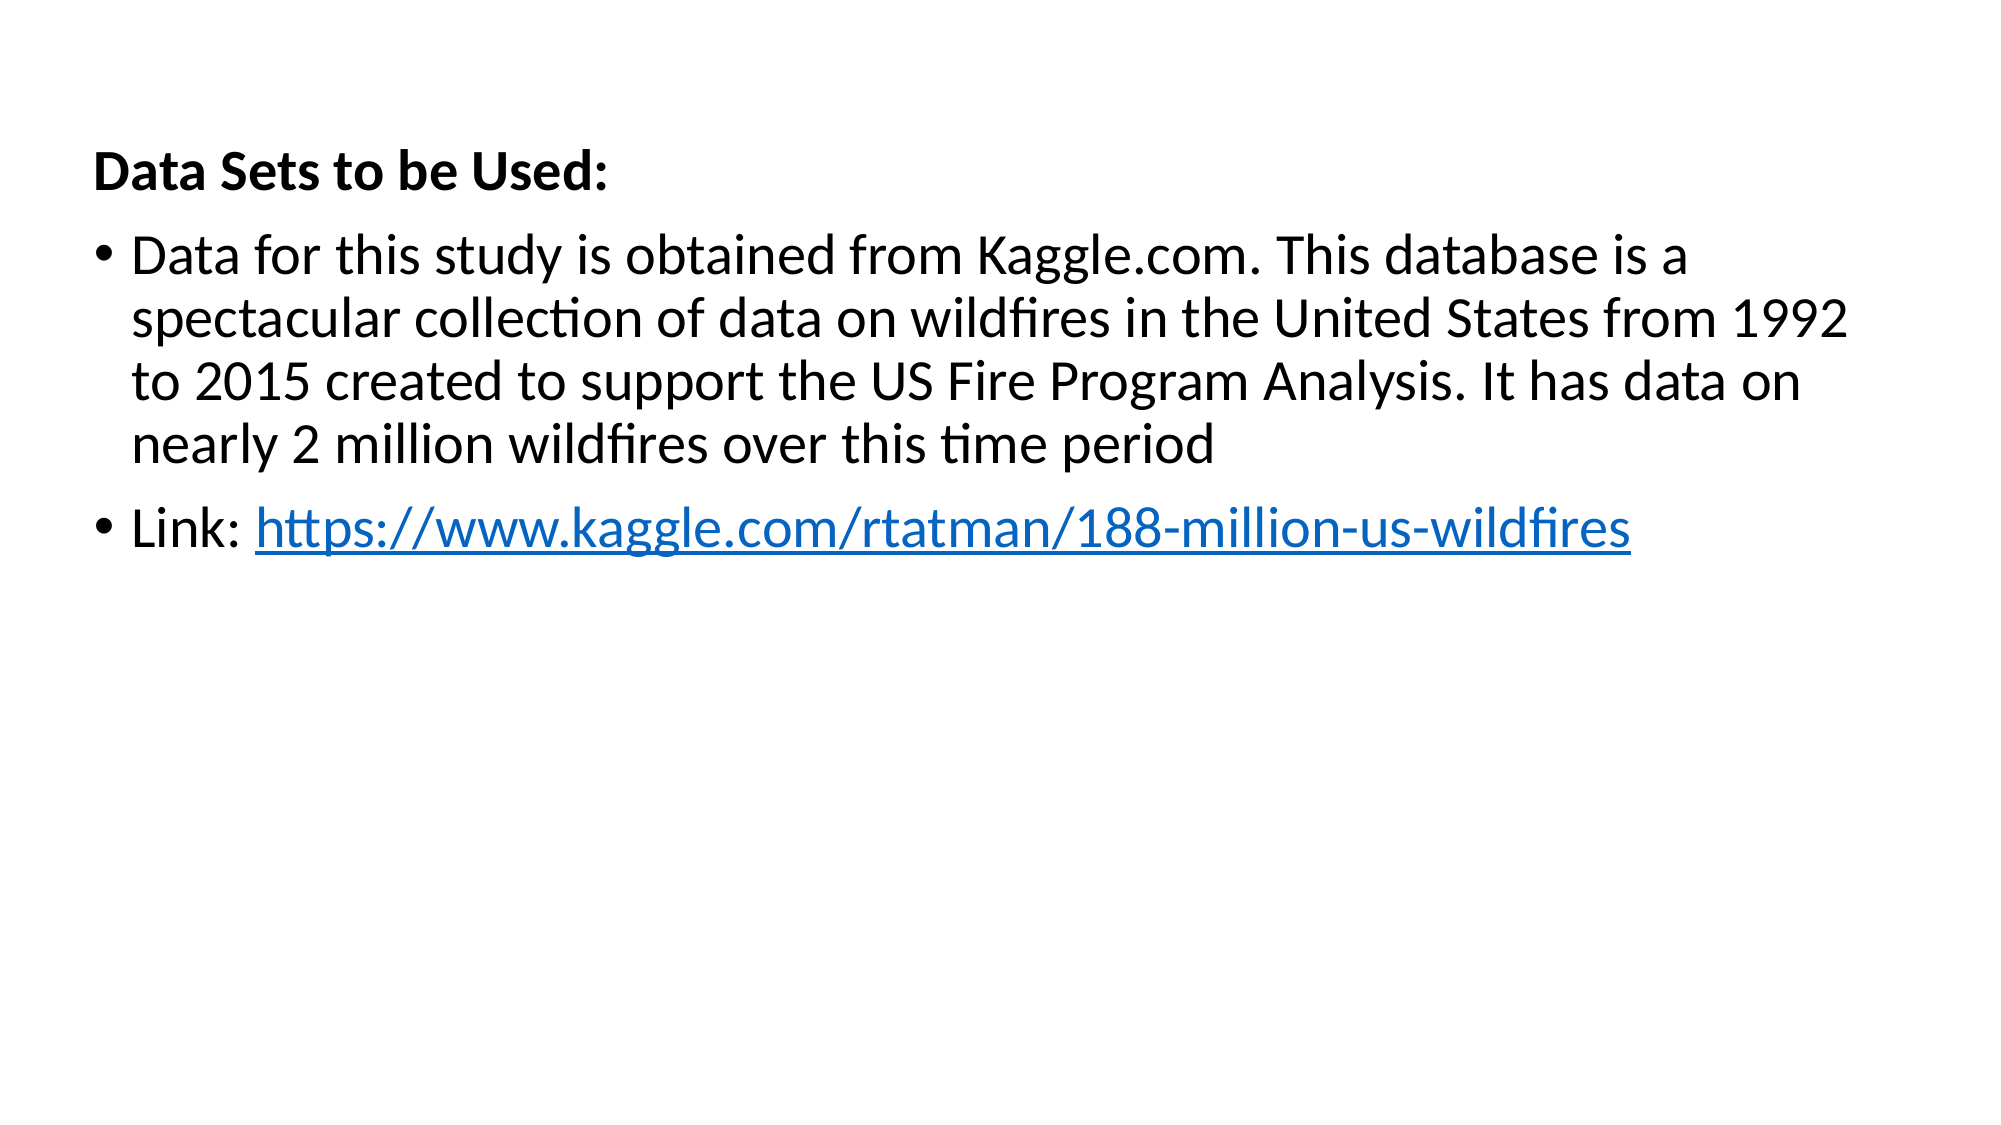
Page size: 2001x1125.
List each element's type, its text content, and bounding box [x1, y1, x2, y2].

list Data Sets to be Used: Data for this study is obtained from Kaggle.com. This database is a spectacular collection of data on wildfires in the United States from 1992 to 2015 created to support the US Fire Program Analysis. It has data on nearly 2 million wildfires over this time period Link: https://www.kaggle.com/rtatman/188-million-us-wildfires [78, 132, 1886, 970]
